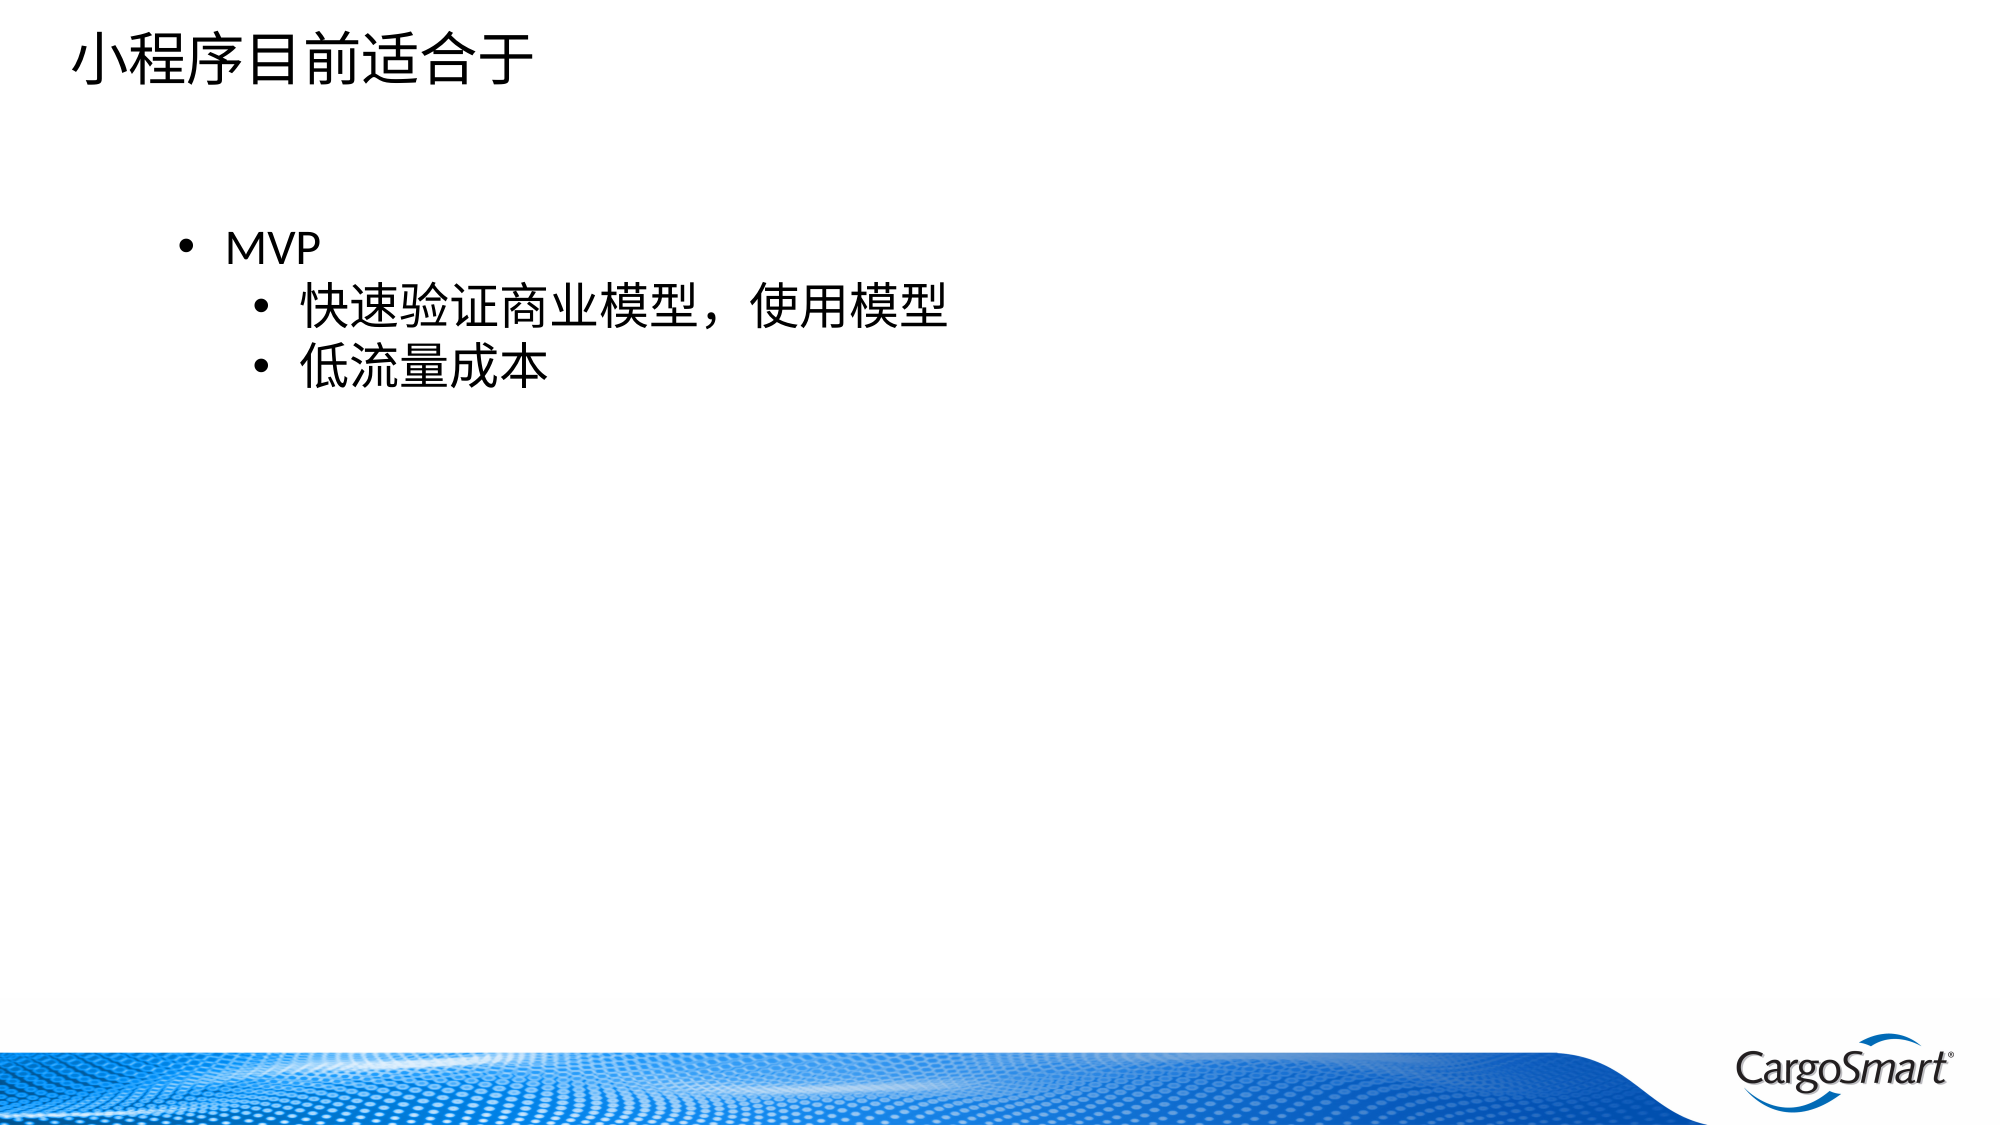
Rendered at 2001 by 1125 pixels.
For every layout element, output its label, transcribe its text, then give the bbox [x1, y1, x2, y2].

text_box 小程序目前适合于 [55, 14, 1548, 100]
text_box MVP 快速验证商业模型，使用模型 低流量成本 [87, 207, 1865, 403]
picture [0, 998, 2000, 1125]
